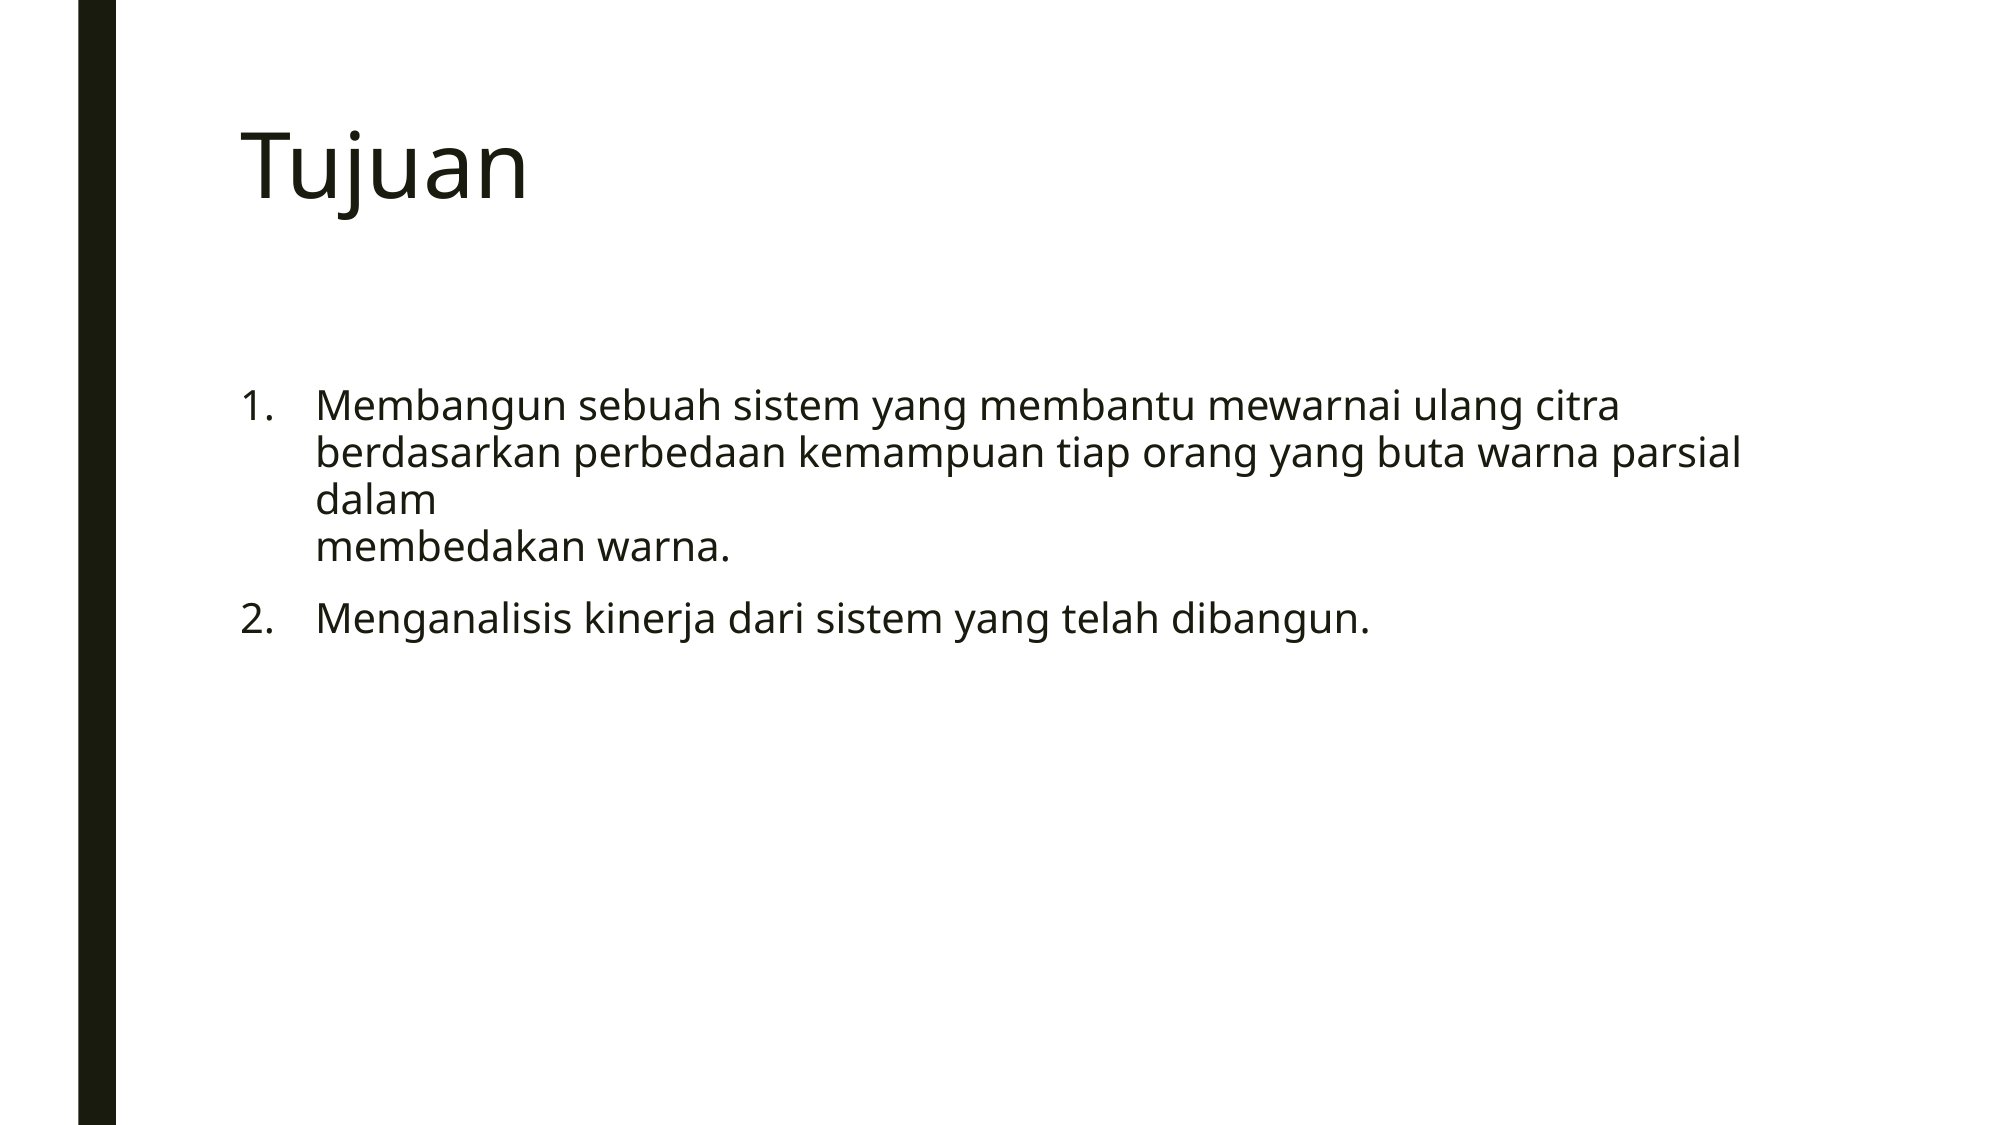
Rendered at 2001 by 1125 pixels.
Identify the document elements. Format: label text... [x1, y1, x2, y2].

list Membangun sebuah sistem yang membantu mewarnai ulang citra berdasarkan perbedaan kemampuan tiap orang yang buta warna parsial dalam membedakan warna. Menganalisis kinerja dari sistem yang telah dibangun. [225, 375, 1800, 963]
title Tujuan [225, 112, 1800, 357]
